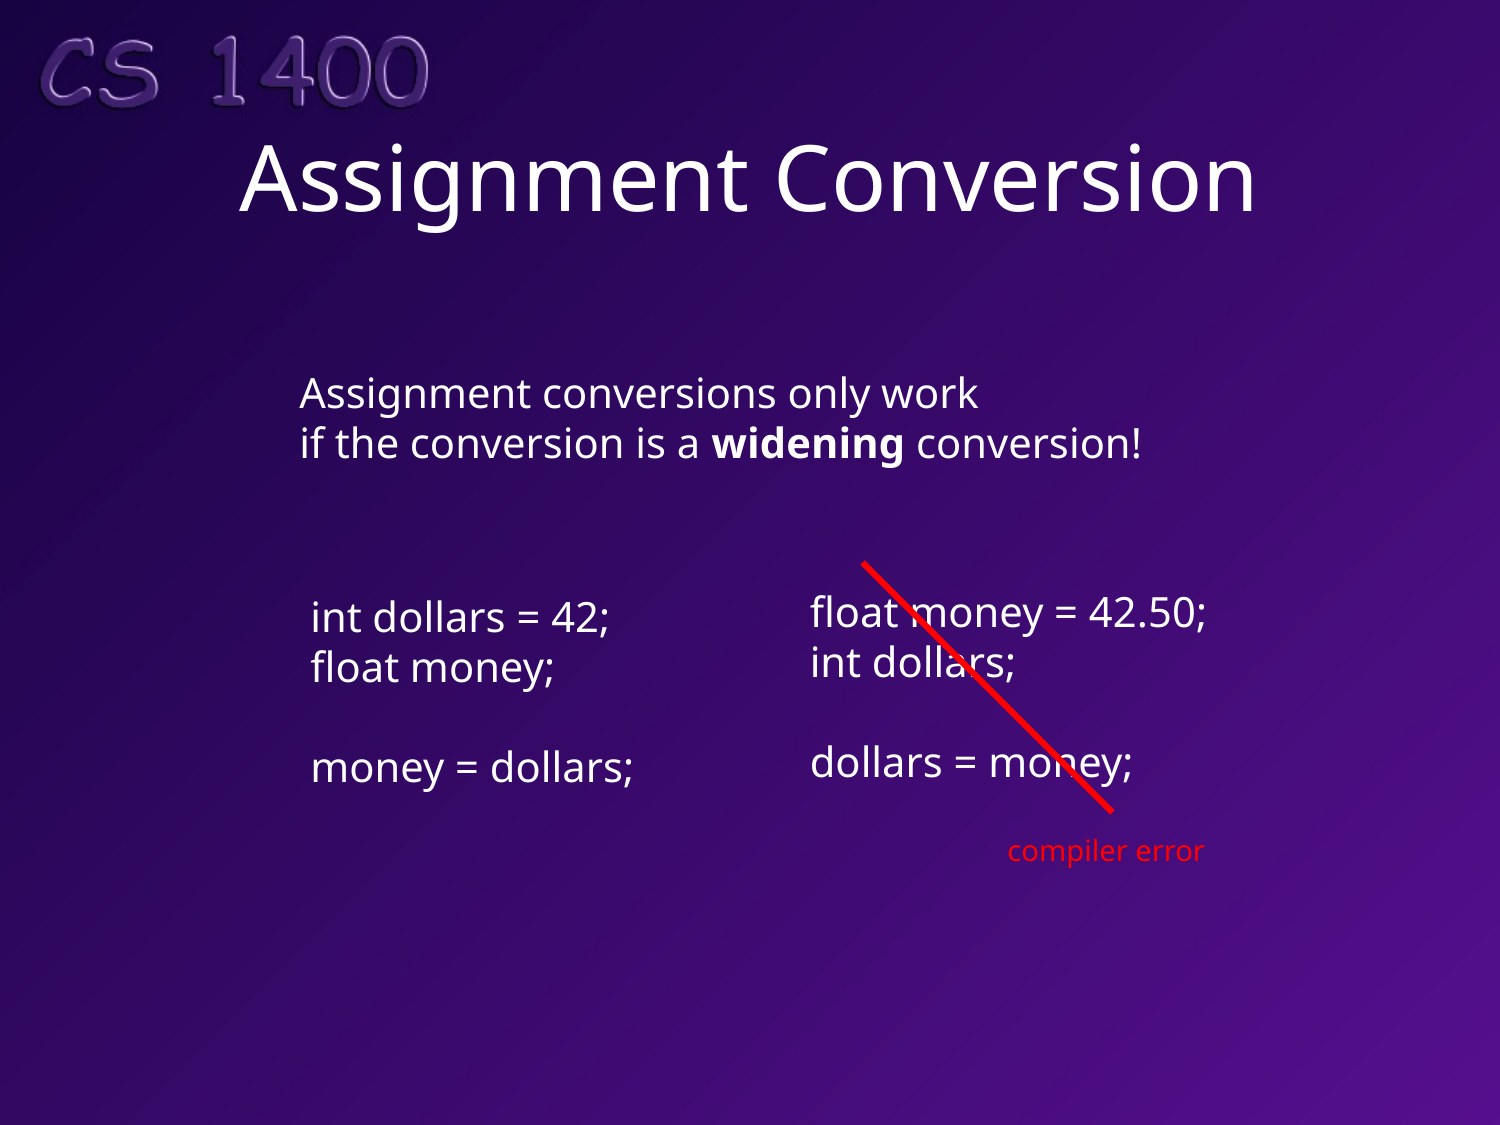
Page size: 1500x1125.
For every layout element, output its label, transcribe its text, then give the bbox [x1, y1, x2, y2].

title Assignment Conversion [112, 87, 1388, 263]
text_box Assignment conversions only work if the conversion is a widening conversion! [284, 359, 1157, 475]
text_box int dollars = 42; float money; money = dollars; [295, 582, 650, 798]
text_box compiler error [992, 824, 1221, 875]
picture [0, 0, 1500, 1125]
text_box float money = 42.50; int dollars; dollars = money; [795, 578, 1223, 794]
